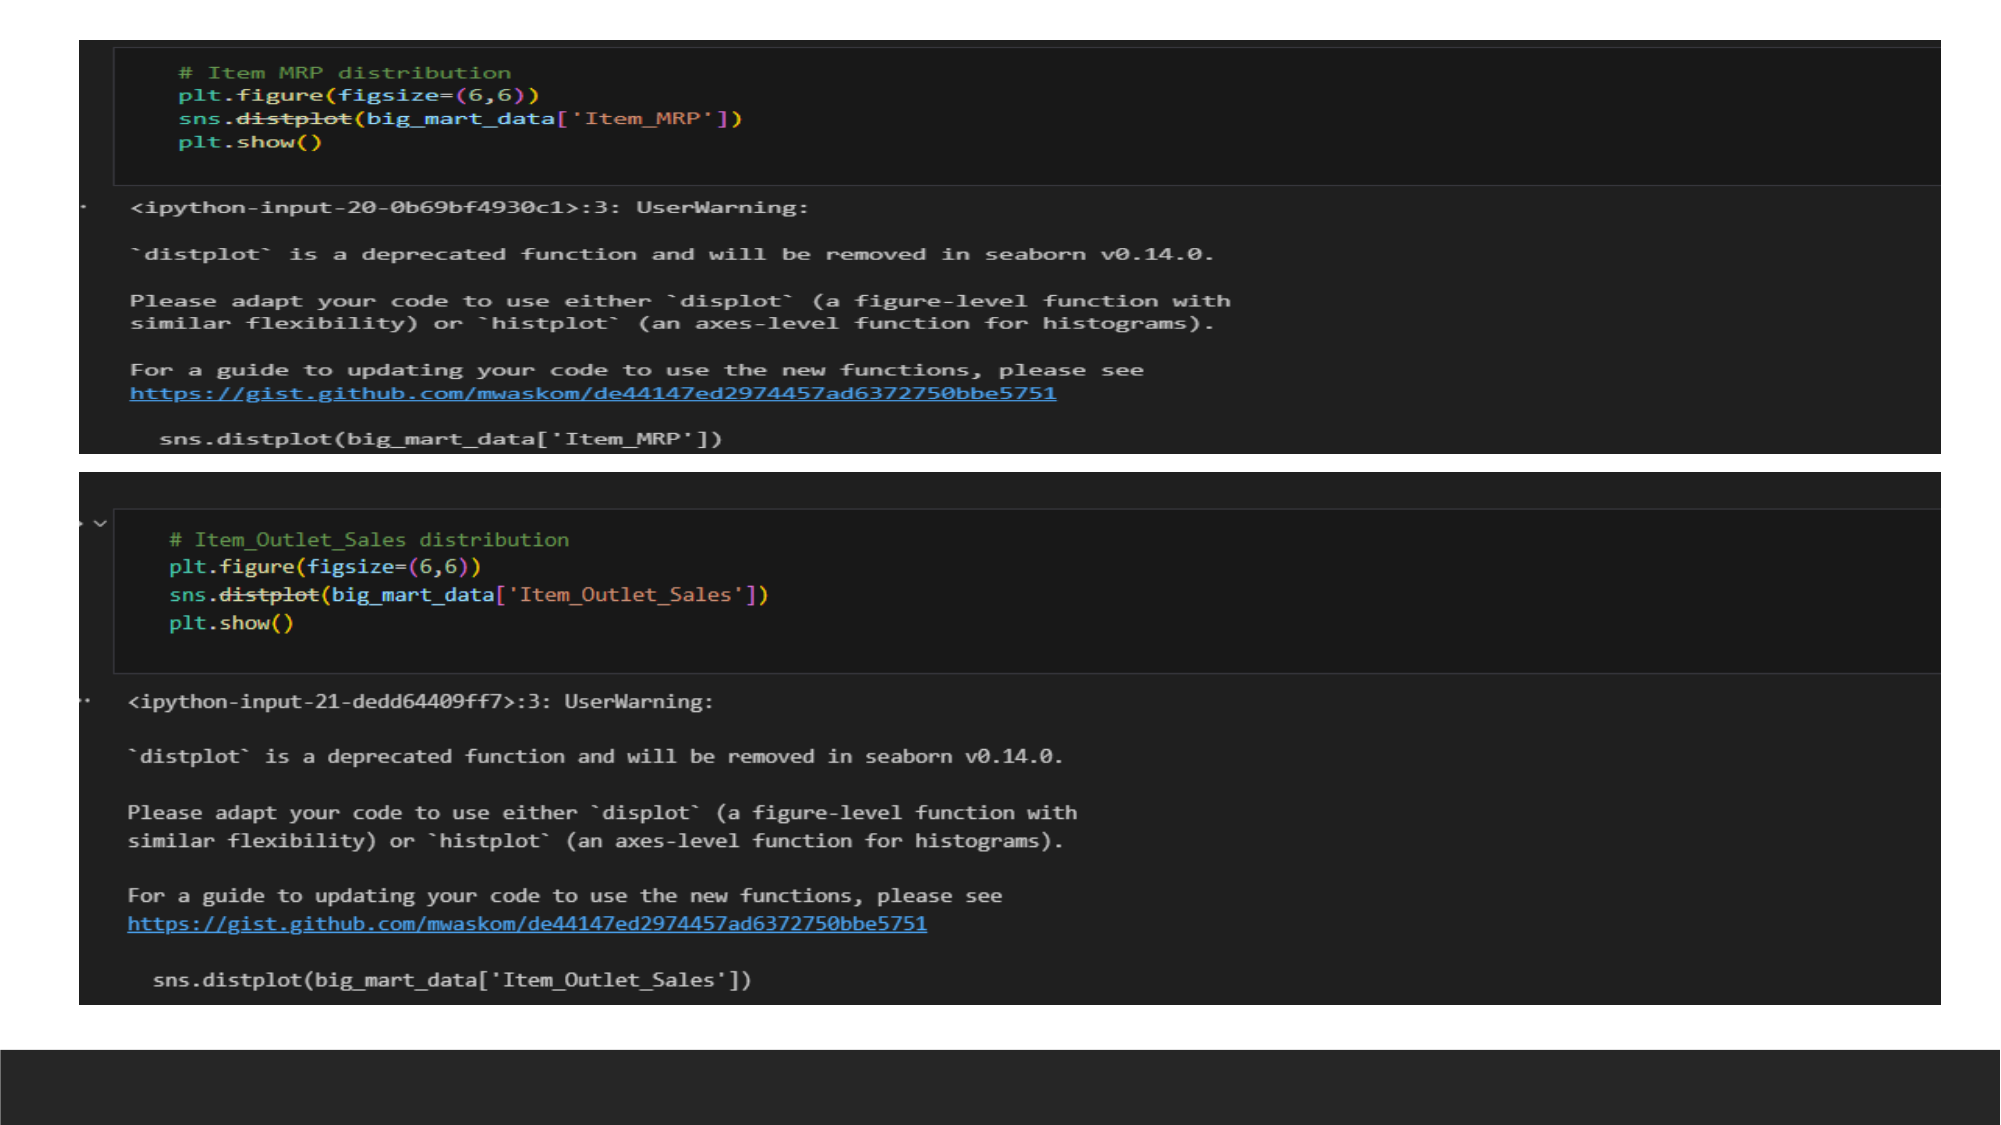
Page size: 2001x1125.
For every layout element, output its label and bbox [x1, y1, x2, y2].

picture [78, 472, 1941, 1006]
picture [78, 39, 1941, 454]
